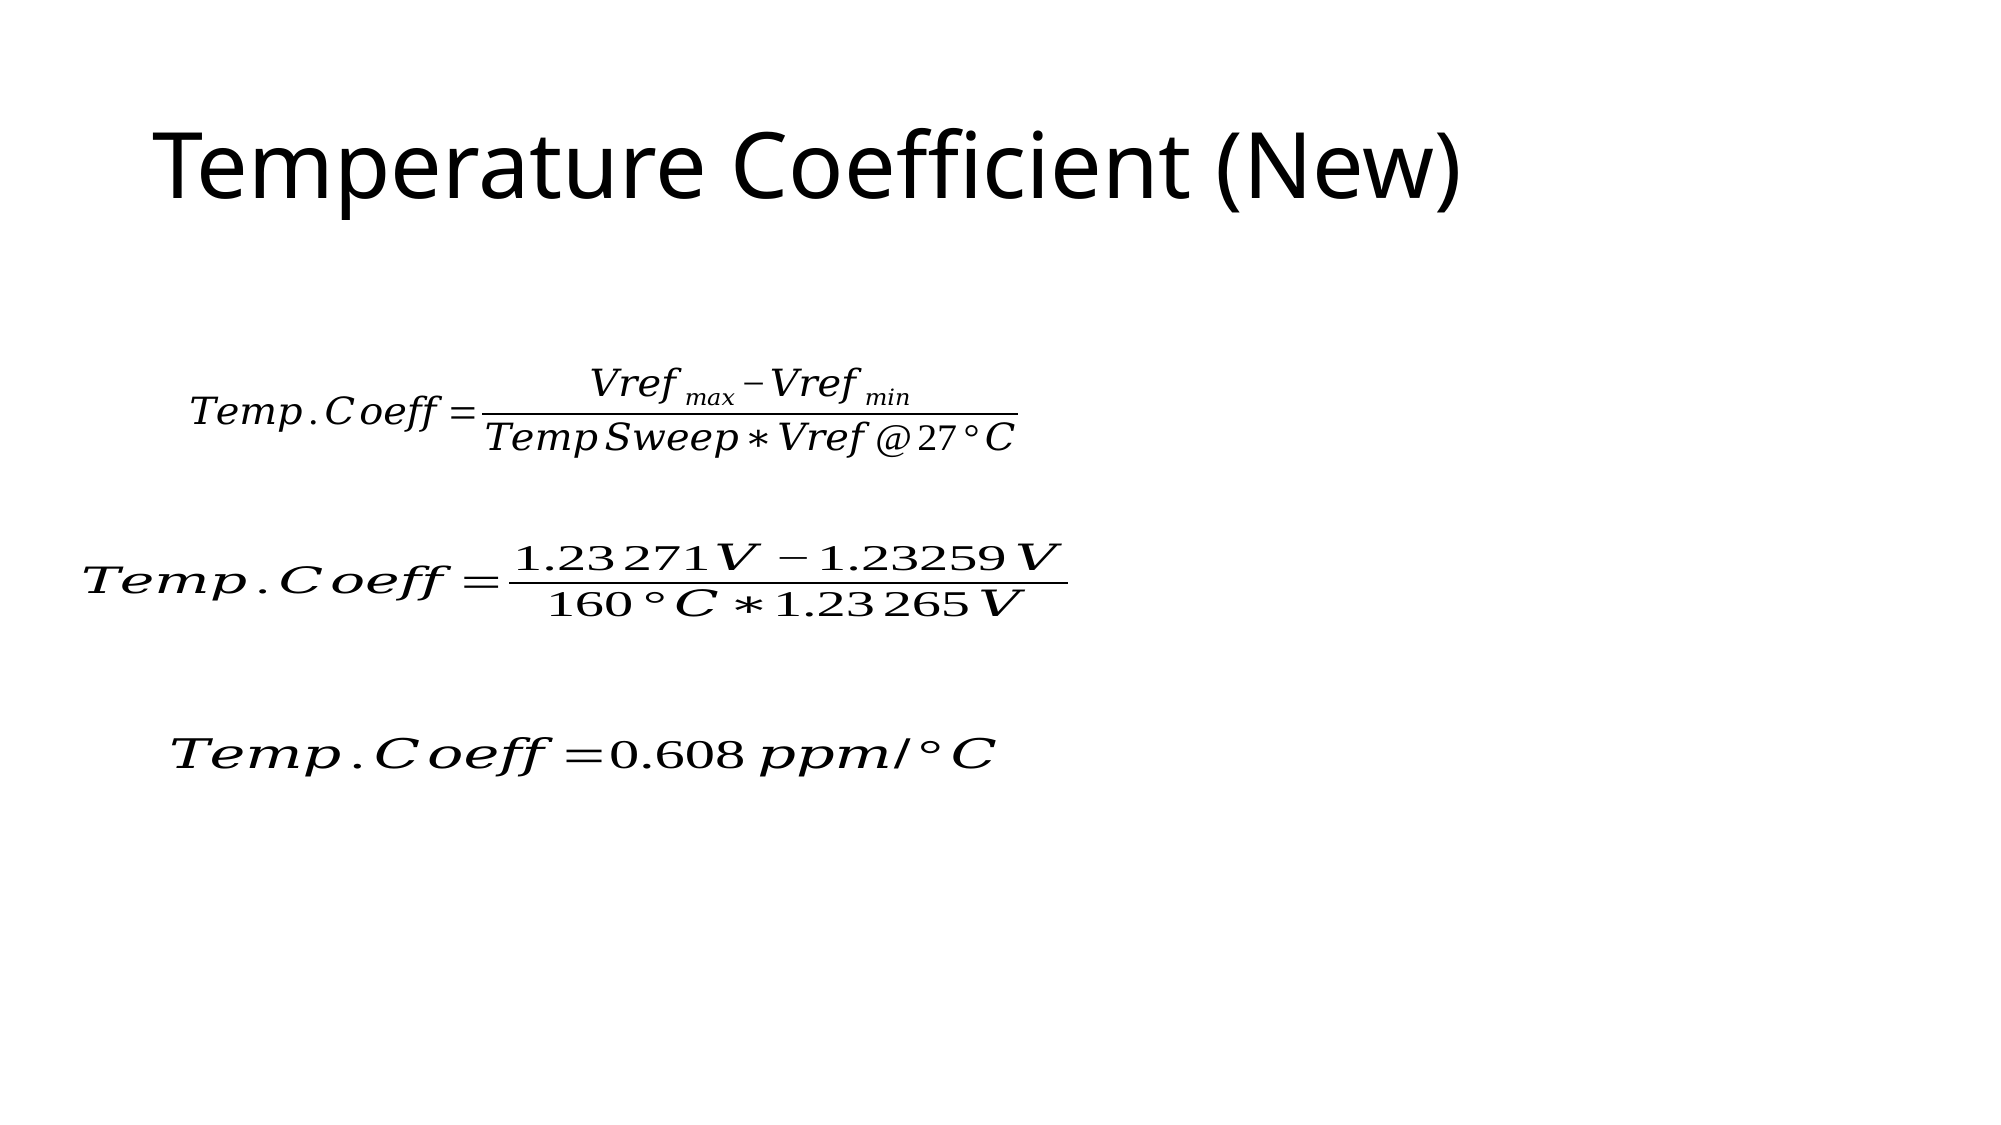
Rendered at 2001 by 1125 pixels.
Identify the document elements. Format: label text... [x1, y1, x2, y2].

title Temperature Coefficient (New) [137, 59, 1863, 278]
